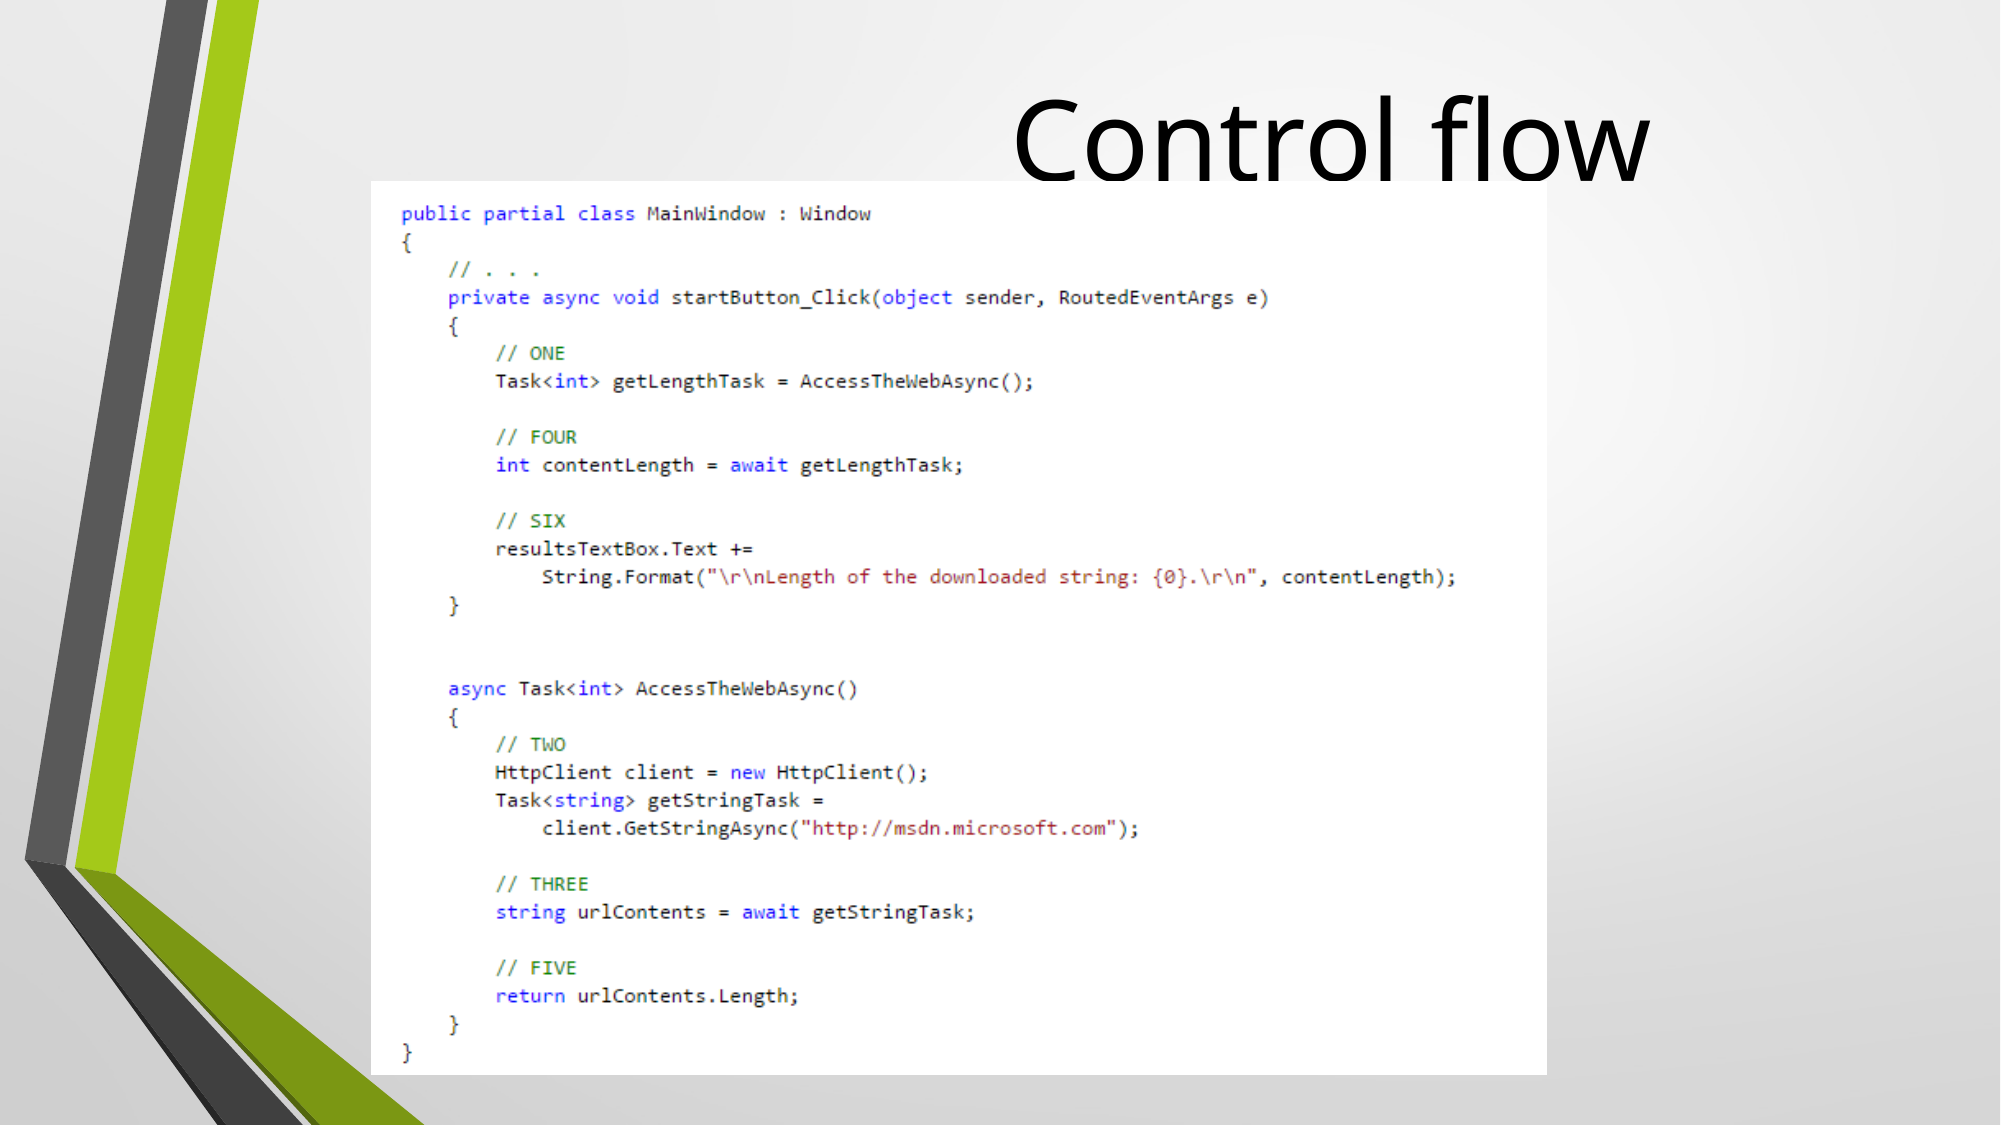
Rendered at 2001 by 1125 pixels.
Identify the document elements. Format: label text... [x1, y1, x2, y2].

title Control flow [776, 49, 1887, 225]
picture [370, 181, 1547, 1075]
